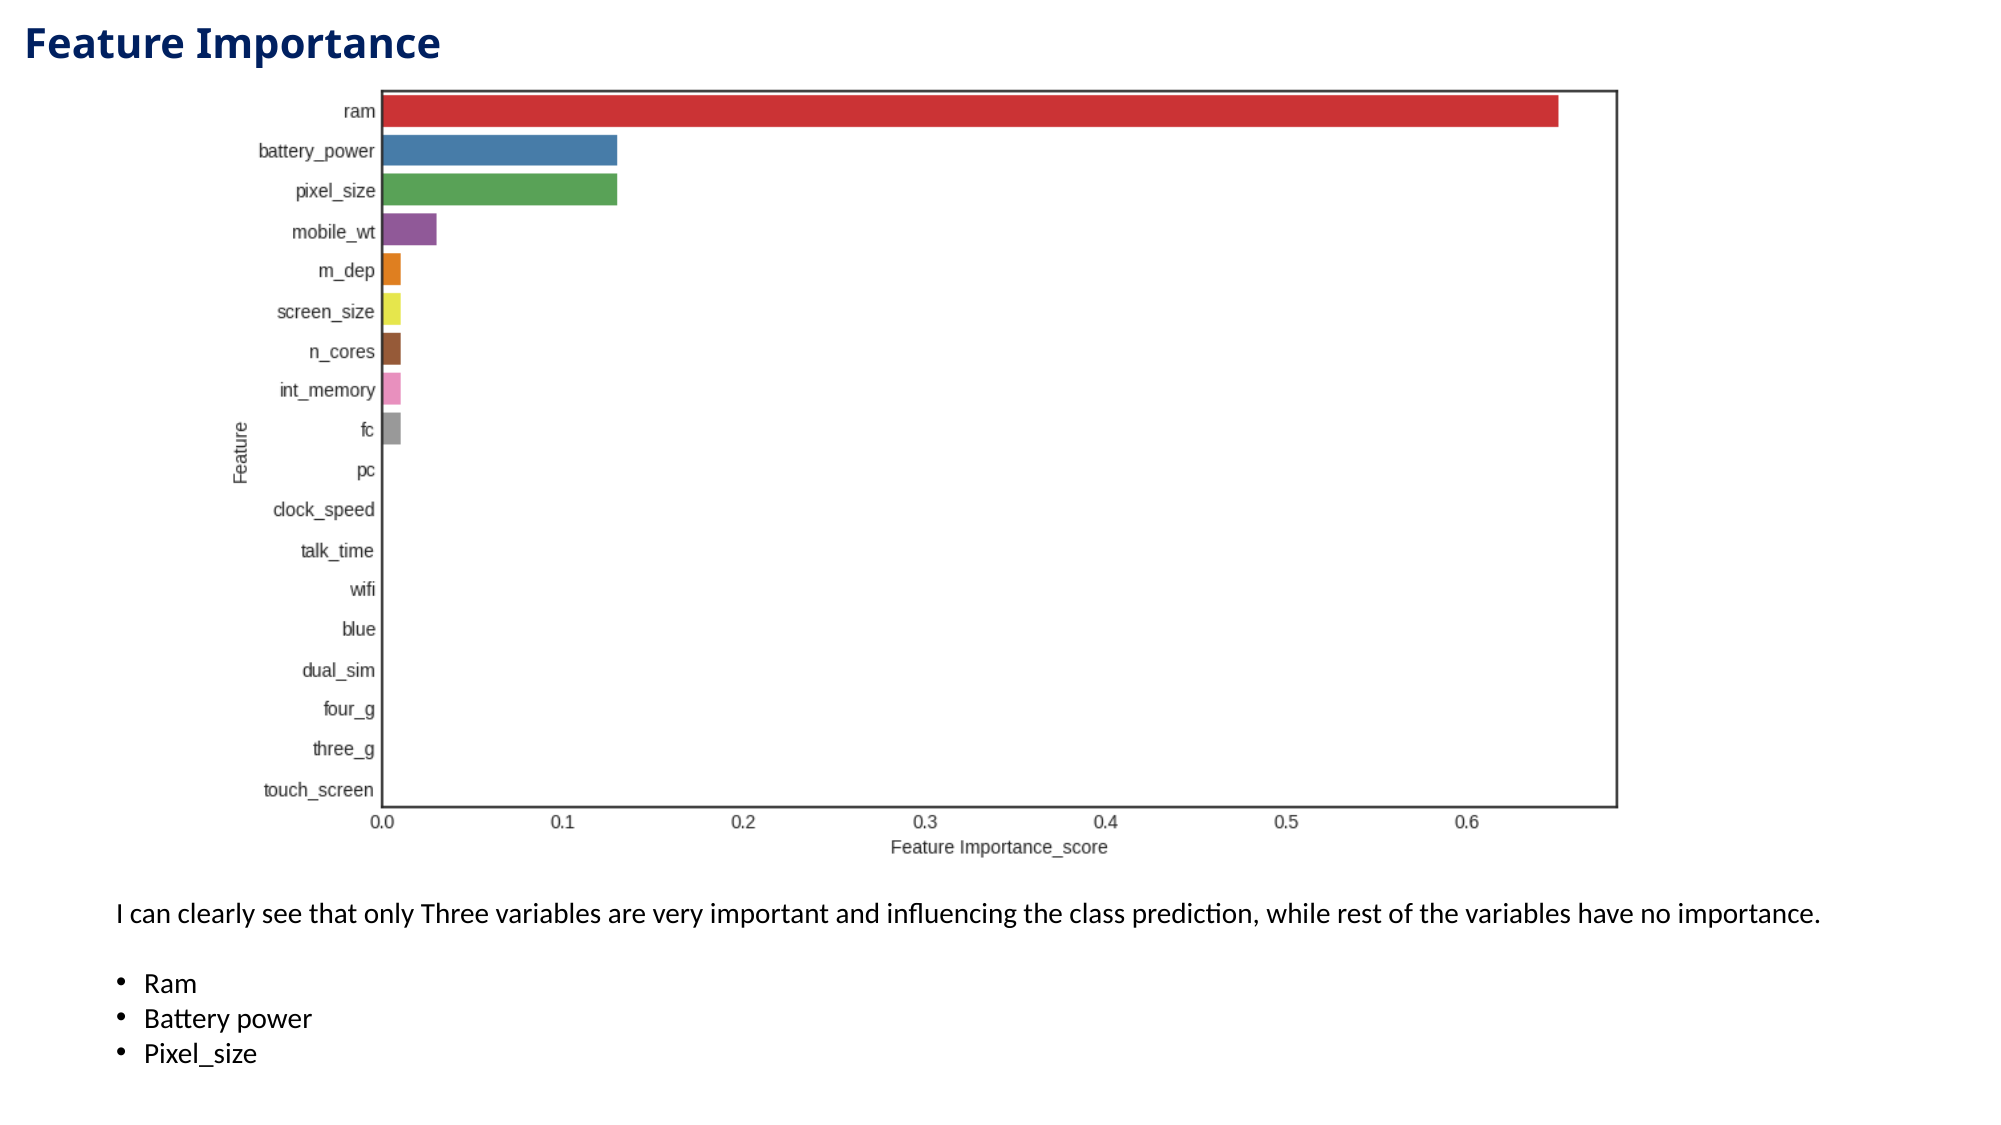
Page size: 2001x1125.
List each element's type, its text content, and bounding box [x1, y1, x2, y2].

text_box I can clearly see that only Three variables are very important and influencing the class prediction, while rest of the variables have no importance. Ram Battery power Pixel_size [101, 886, 1945, 1077]
title Feature Importance [9, 10, 1991, 79]
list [219, 78, 1629, 872]
